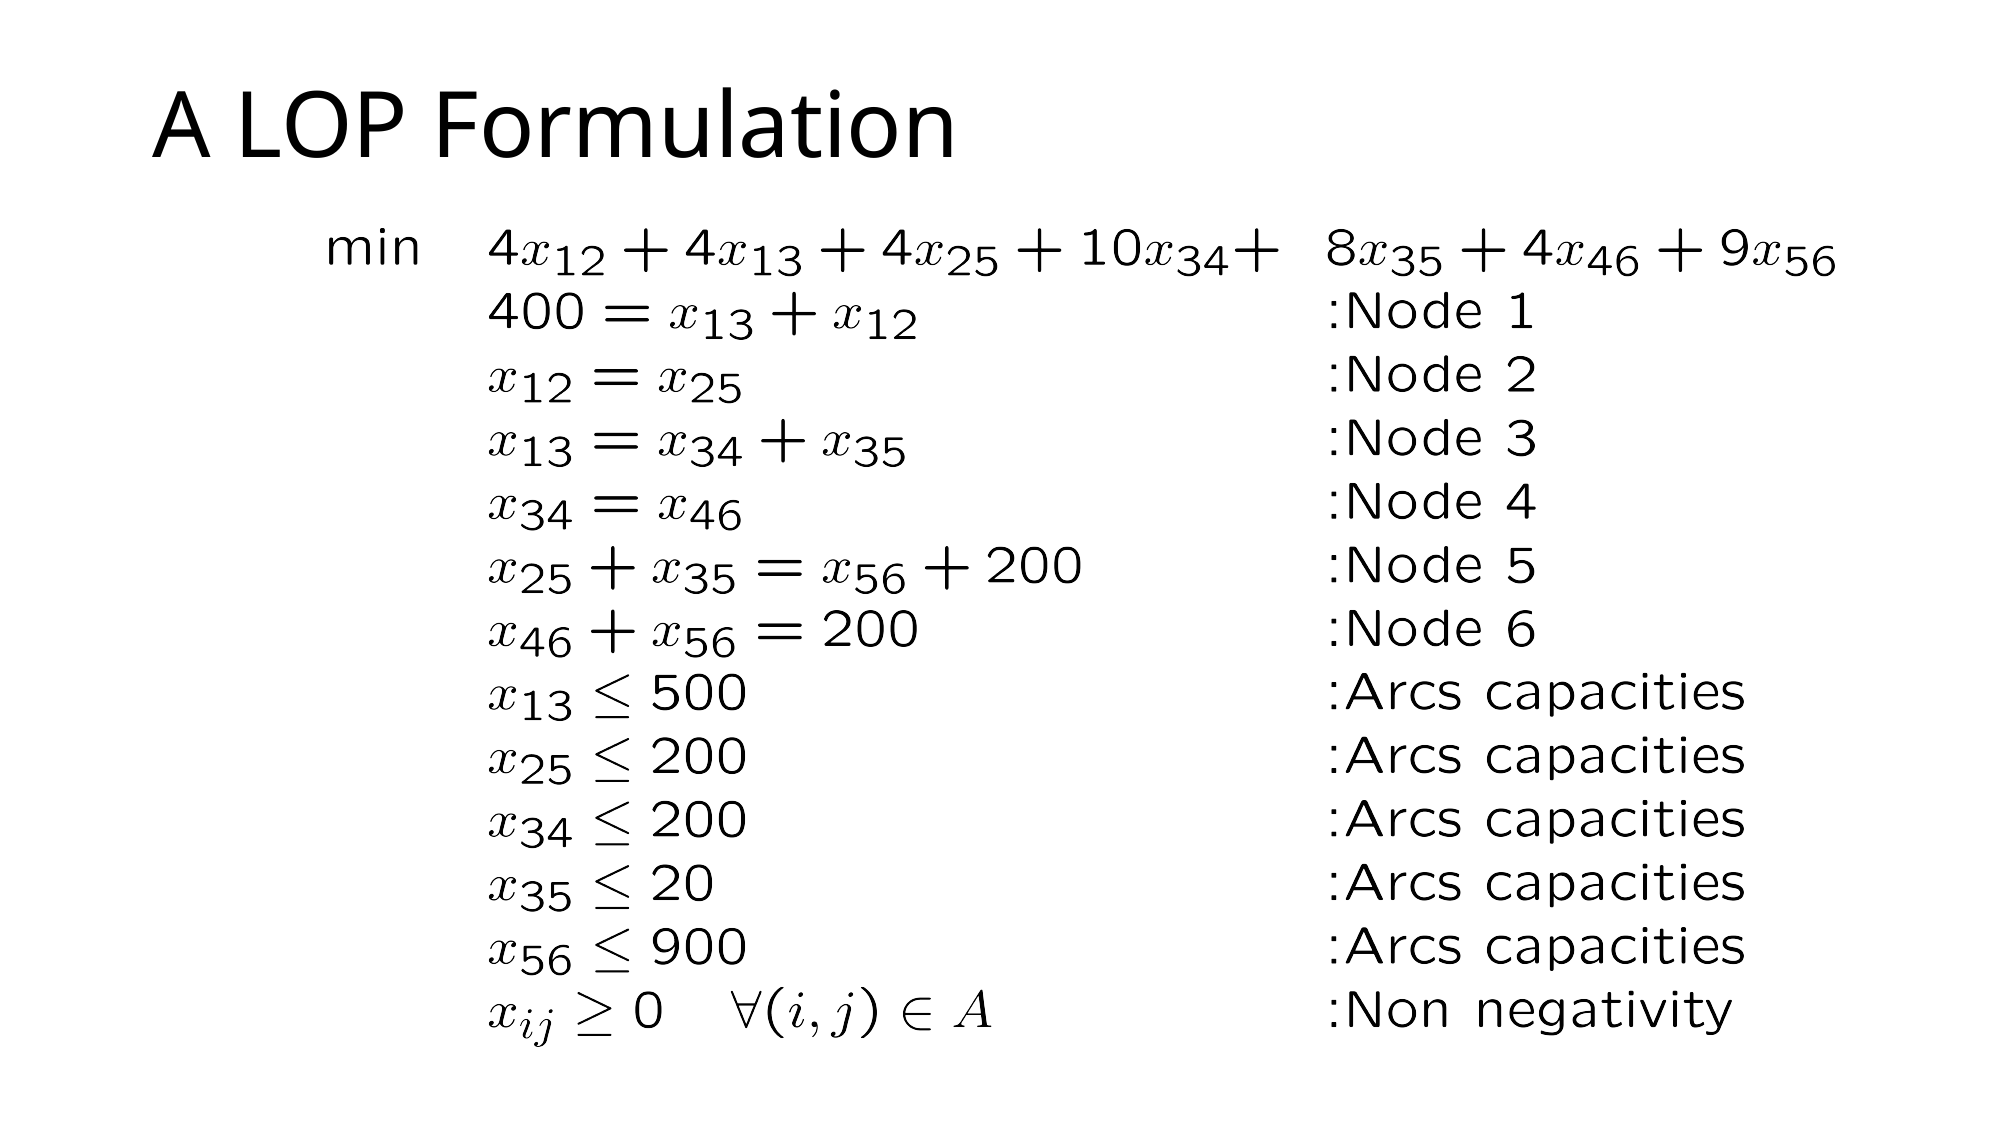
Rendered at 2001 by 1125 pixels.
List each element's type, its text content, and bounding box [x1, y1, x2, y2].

title A LOP Formulation [137, 59, 1863, 196]
picture [329, 227, 1835, 1047]
